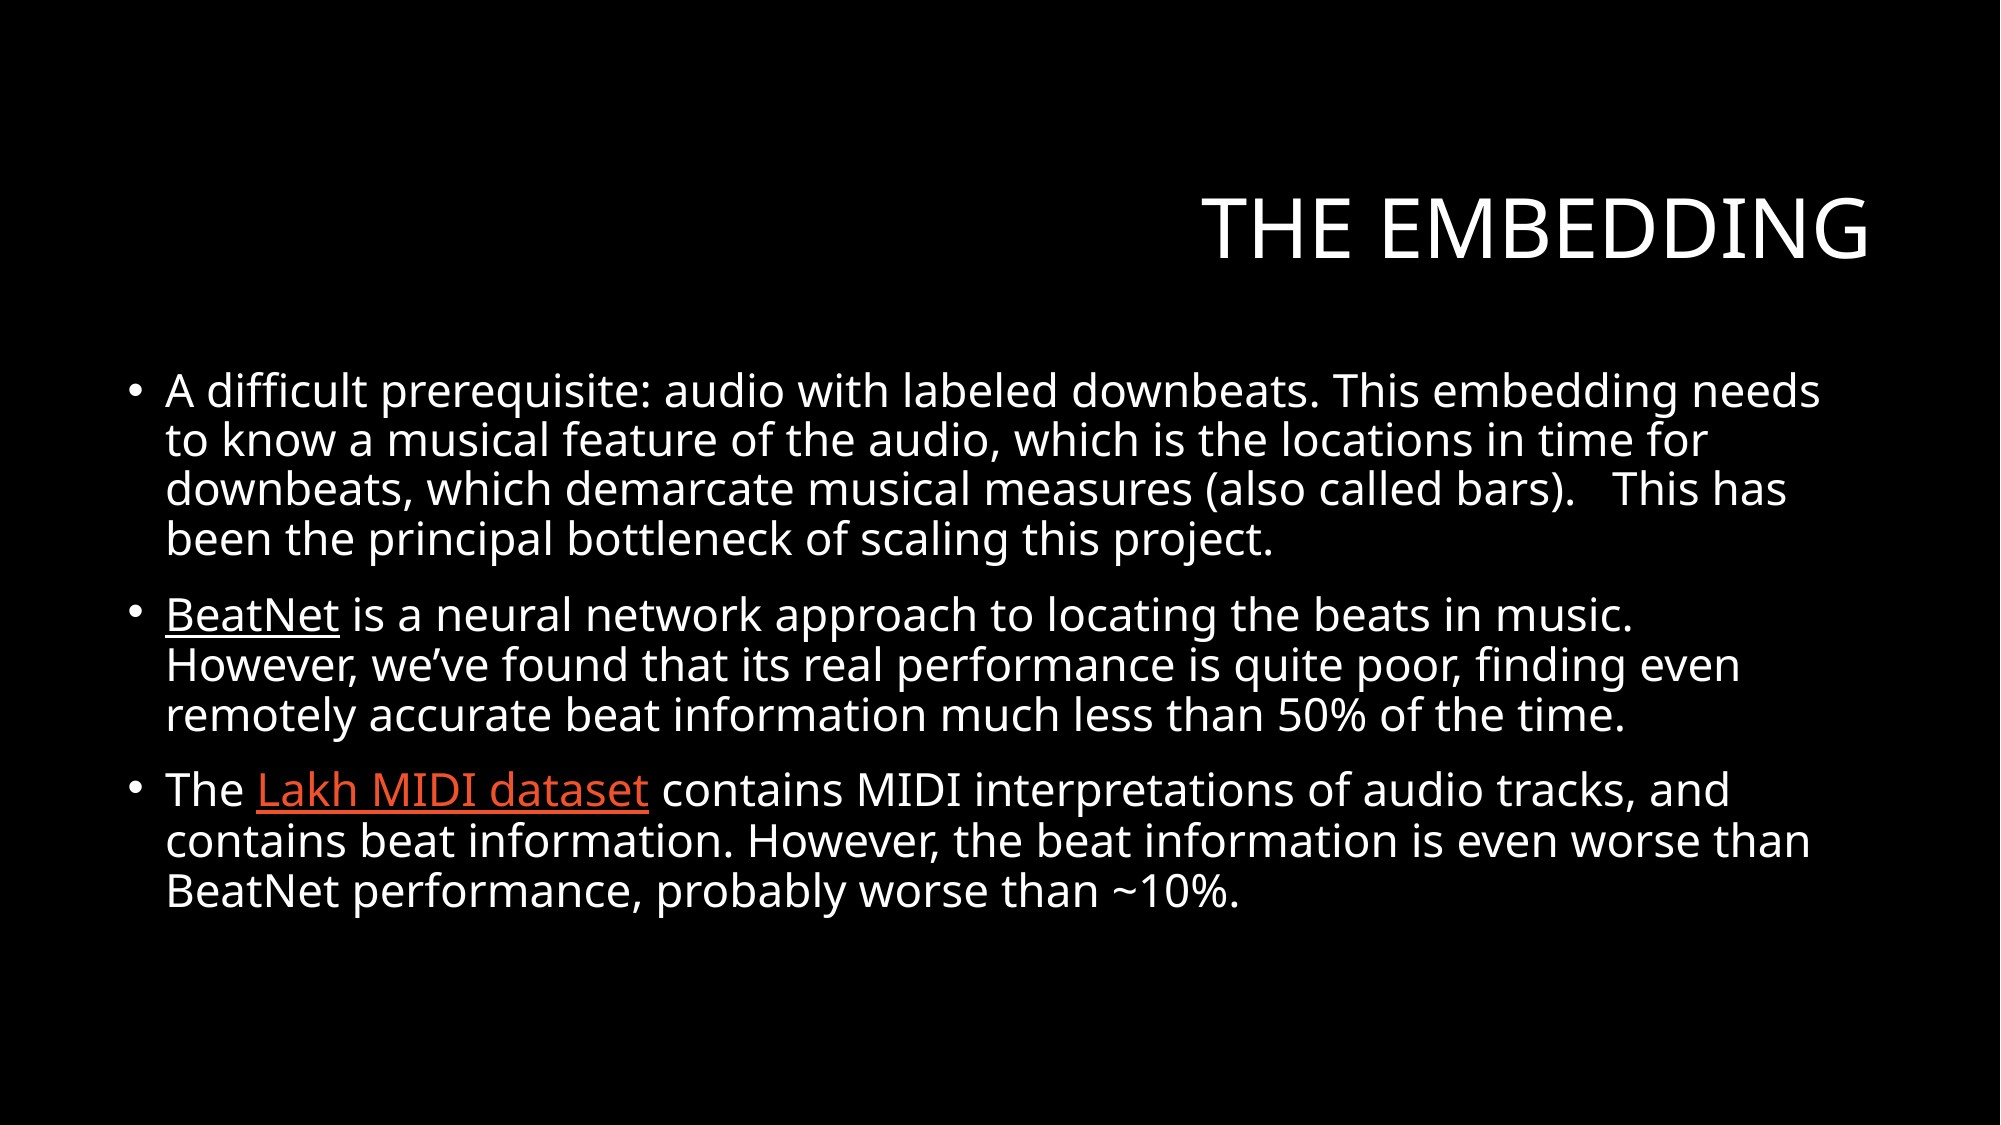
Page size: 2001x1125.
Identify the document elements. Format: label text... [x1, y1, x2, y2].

list A difficult prerequisite: audio with labeled downbeats. This embedding needs to know a musical feature of the audio, which is the locations in time for downbeats, which demarcate musical measures (also called bars). This has been the principal bottleneck of scaling this project. BeatNet is a neural network approach to locating the beats in music. However, we’ve found that its real performance is quite poor, finding even remotely accurate beat information much less than 50% of the time. The Lakh MIDI dataset contains MIDI interpretations of audio tracks, and contains beat information. However, the beat information is even worse than BeatNet performance, probably worse than ~10%. [112, 360, 1853, 1021]
title The embedding [474, 125, 1888, 338]
